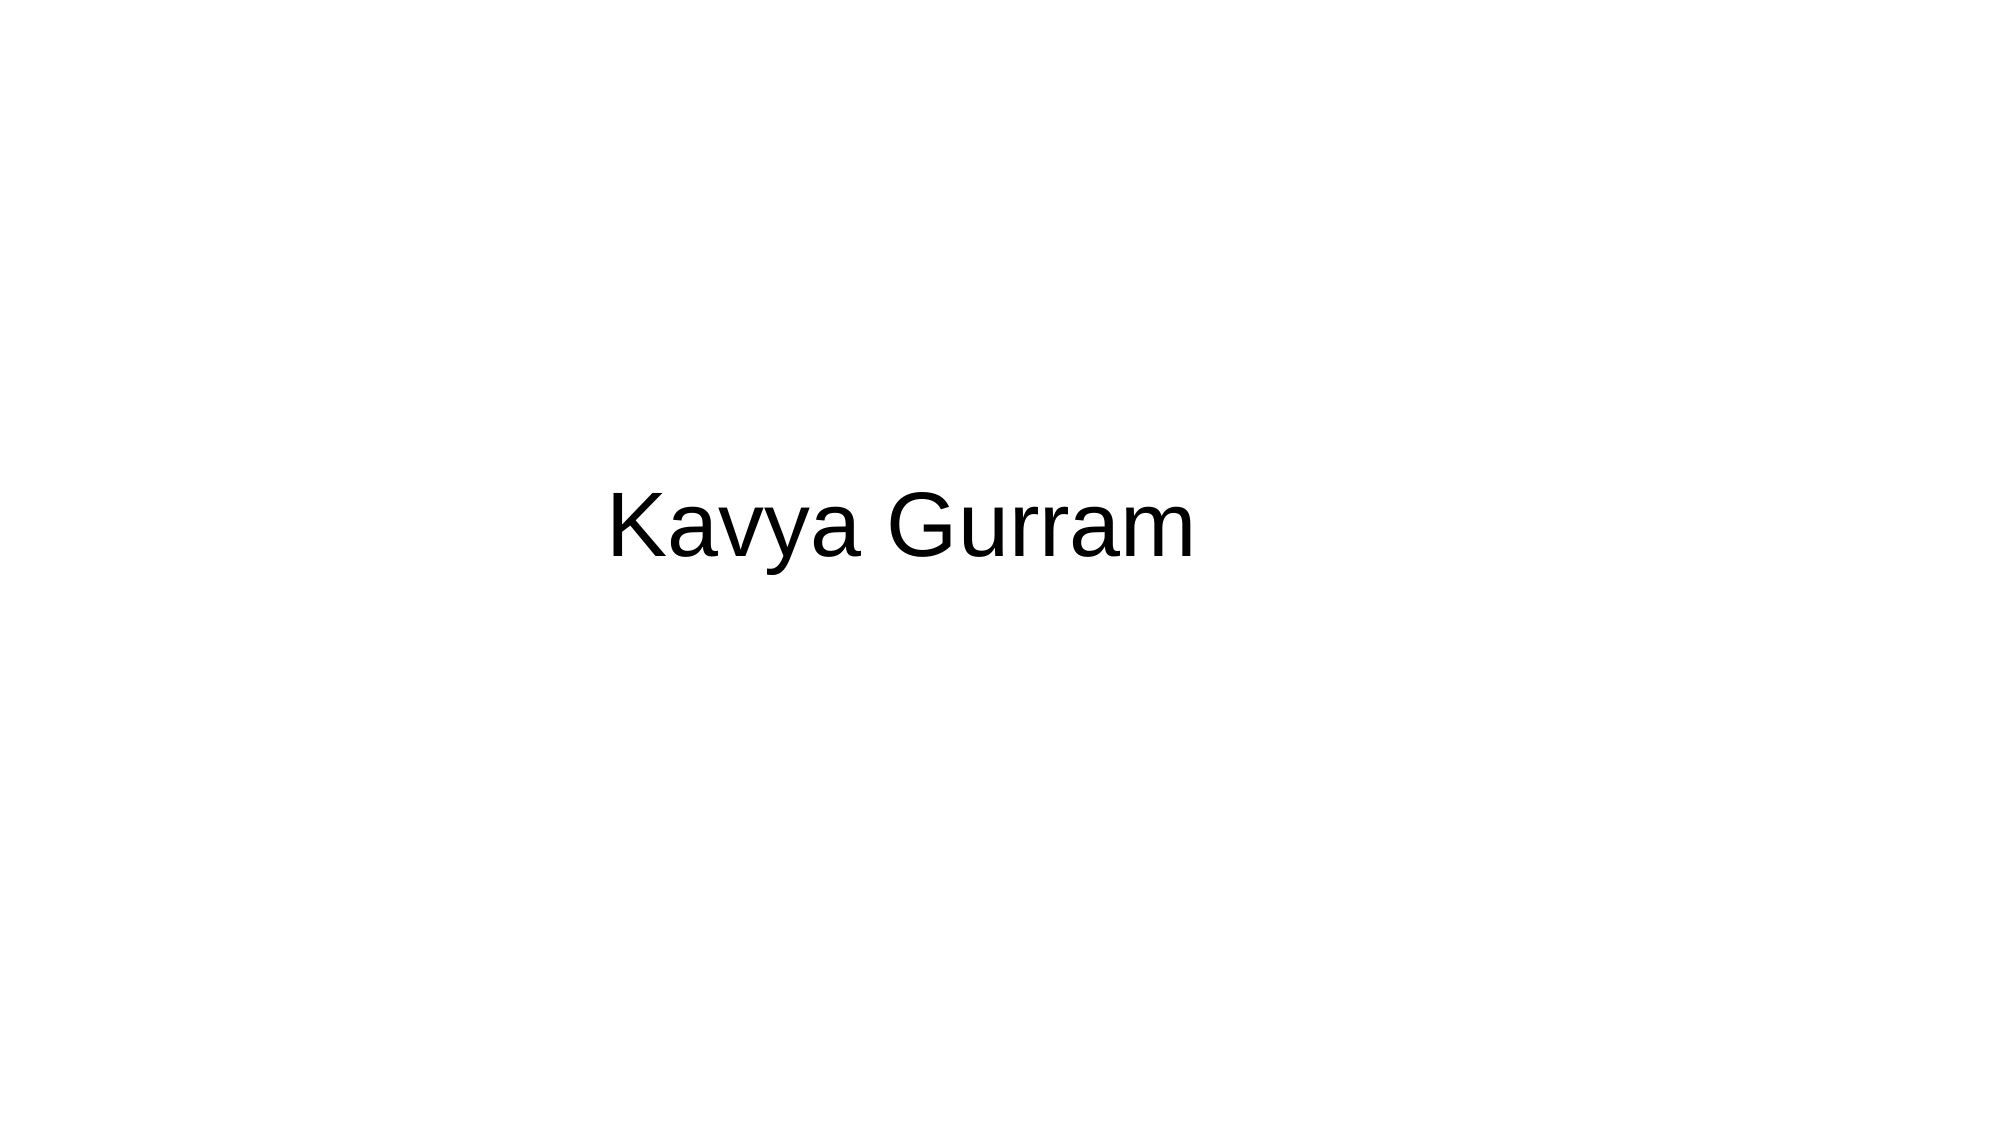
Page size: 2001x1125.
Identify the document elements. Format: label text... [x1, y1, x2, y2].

title Kavya Gurram [39, 417, 1765, 636]
